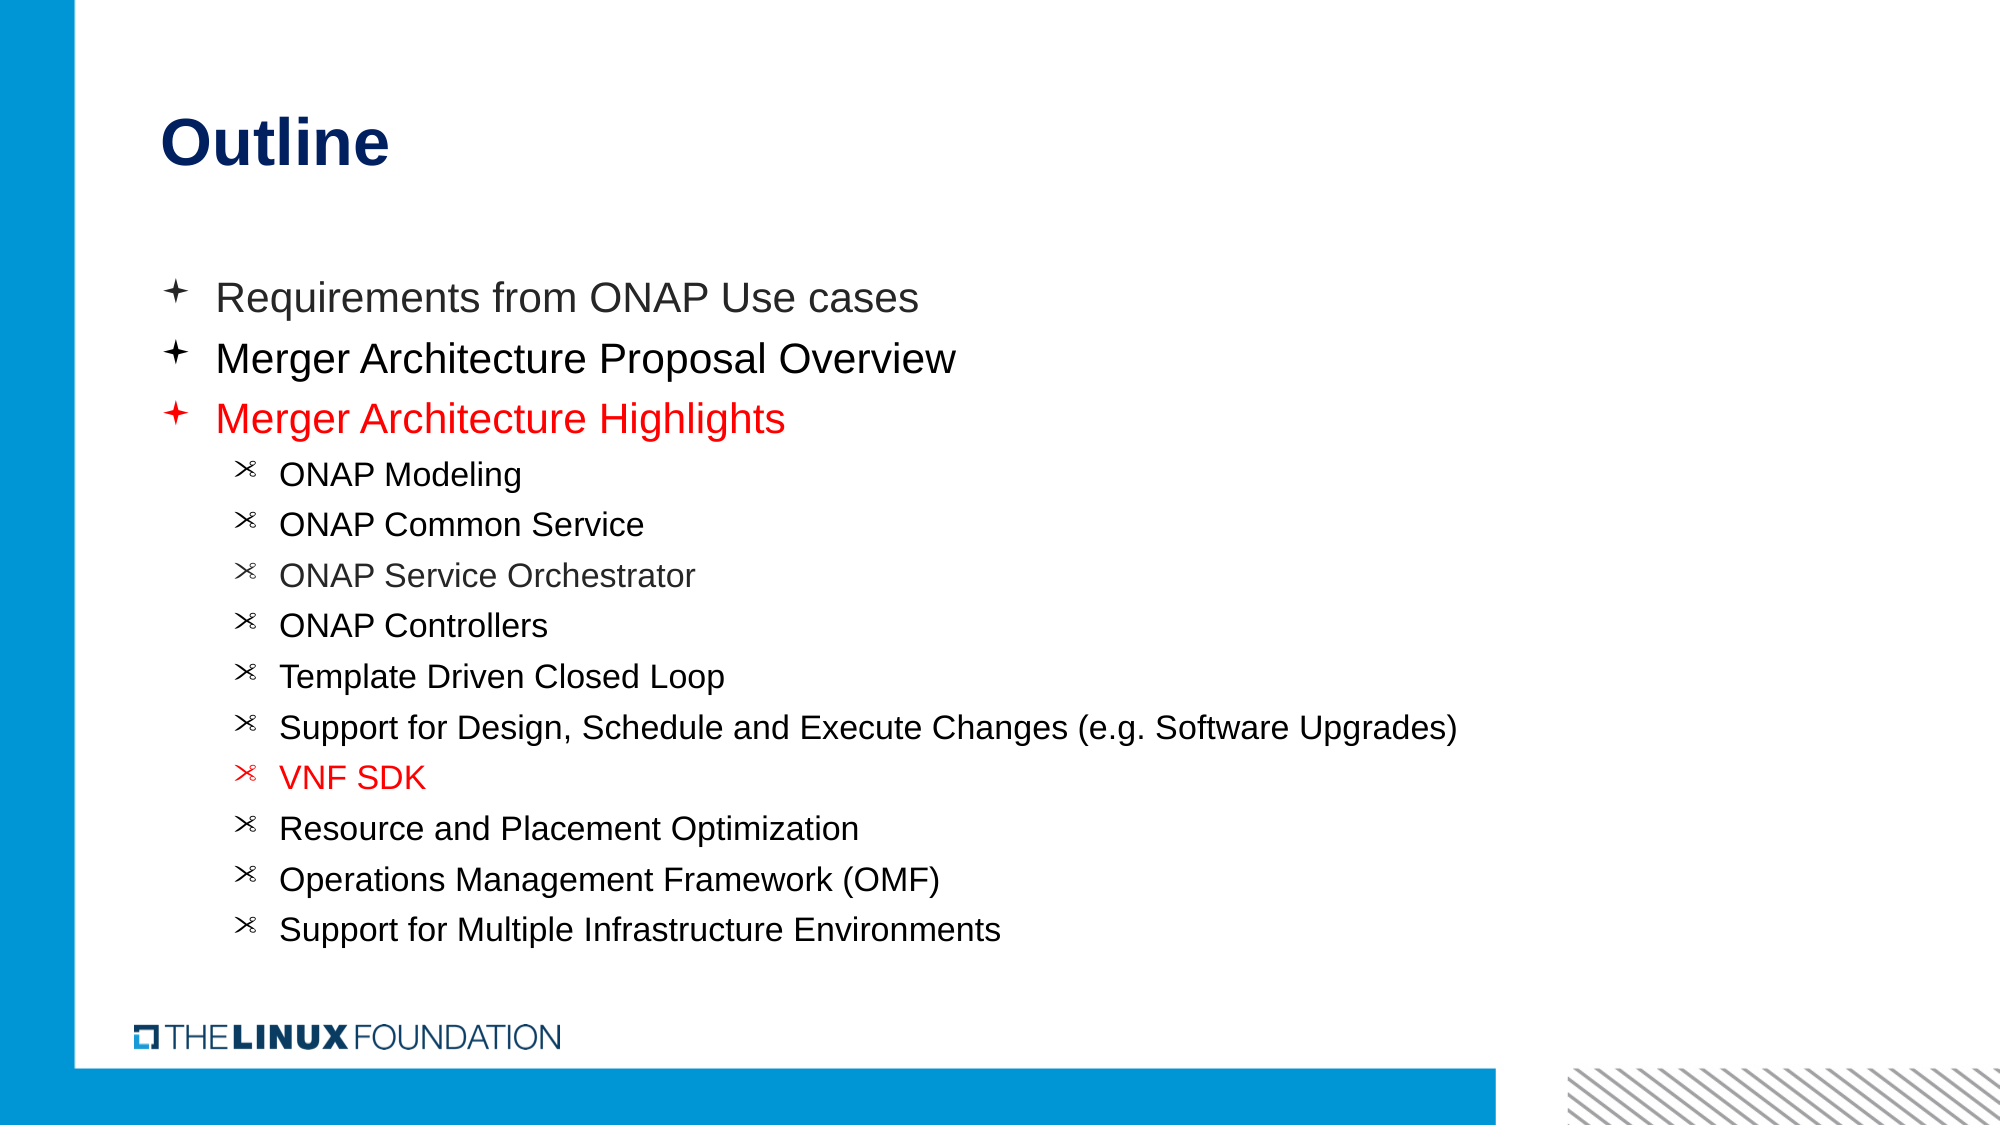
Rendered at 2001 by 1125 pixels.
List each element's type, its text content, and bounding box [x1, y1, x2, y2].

title Outline [152, 44, 1901, 234]
picture [75, 0, 2000, 1125]
list Requirements from ONAP Use cases Merger Architecture Proposal Overview Merger Architecture Highlights ONAP Modeling ONAP Common Service ONAP Service Orchestrator ONAP Controllers Template Driven Closed Loop Support for Design, Schedule and Execute Changes (e.g. Software Upgrades) VNF SDK Resource and Placement Optimization Operations Management Framework (OMF) Support for Multiple Infrastructure Environments [152, 261, 1901, 962]
